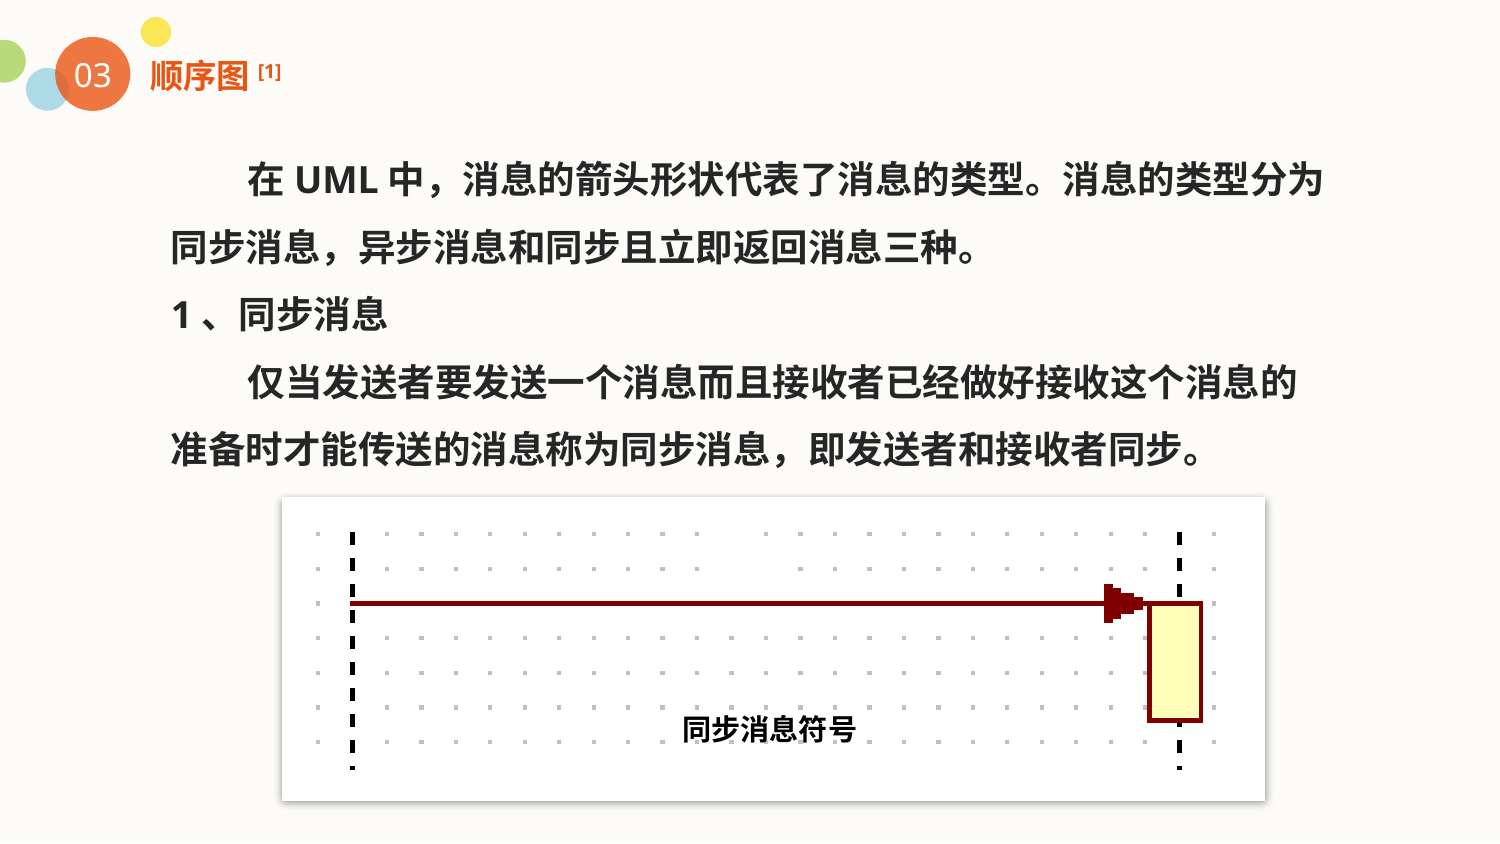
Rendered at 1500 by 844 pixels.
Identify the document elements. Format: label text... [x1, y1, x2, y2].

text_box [312, 527, 1235, 771]
text_box [0, 39, 26, 83]
text_box 顺序图[1] [150, 55, 573, 96]
text_box [25, 67, 66, 111]
text_box 03 [65, 53, 121, 94]
text_box [140, 17, 172, 48]
text_box 在UML中，消息的箭头形状代表了消息的类型。消息的类型分为同步消息，异步消息和同步且立即返回消息三种。 1、同步消息 仅当发送者要发送一个消息而且接收者已经做好接收这个消息的准备时才能传送的消息称为同步消息，即发送者和接收者同步。 [156, 126, 1341, 614]
text_box [55, 36, 131, 111]
